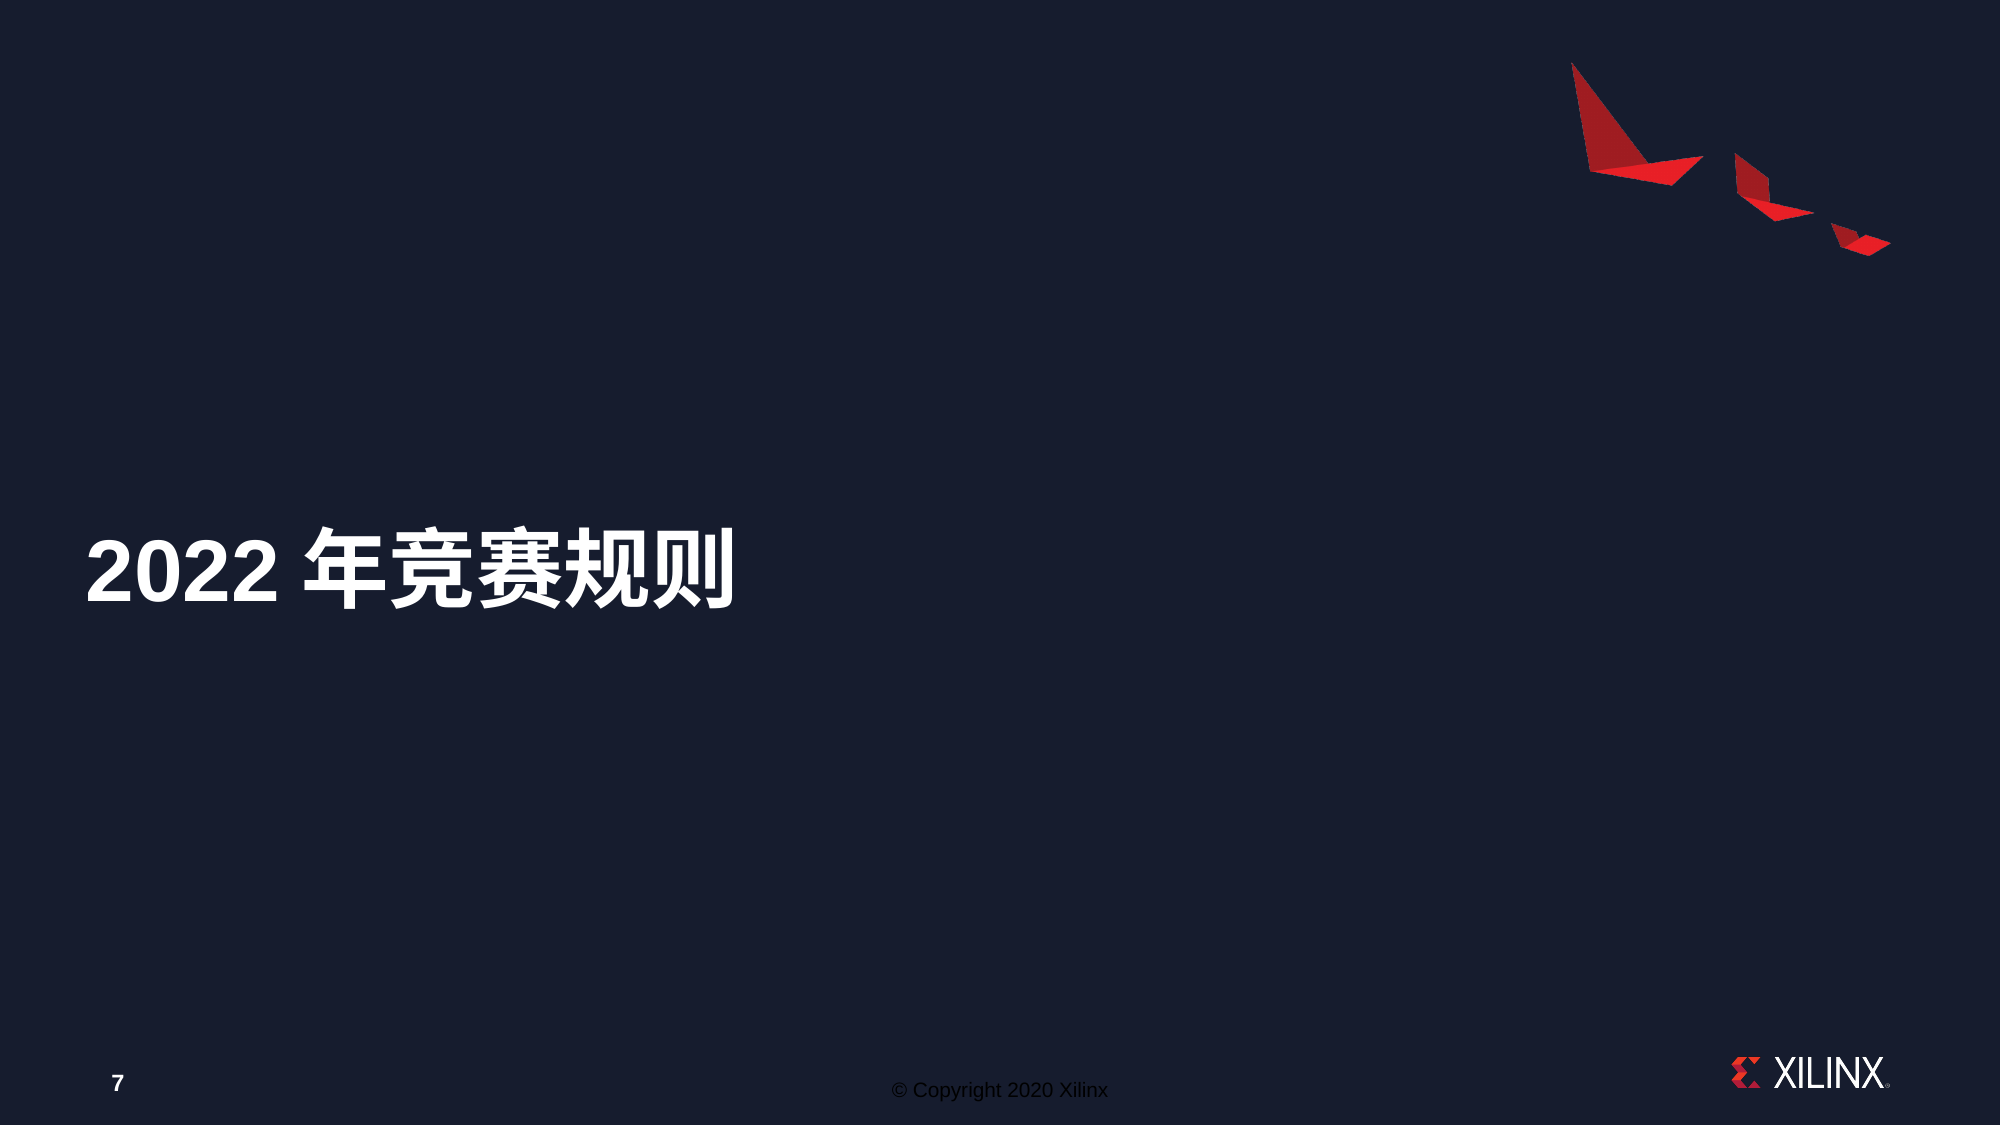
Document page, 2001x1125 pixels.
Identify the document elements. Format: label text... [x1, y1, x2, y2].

picture [1730, 1056, 1891, 1089]
picture [1571, 62, 1891, 256]
title 2022年竞赛规则 [70, 512, 1891, 628]
slide_number 7 [96, 1043, 257, 1104]
